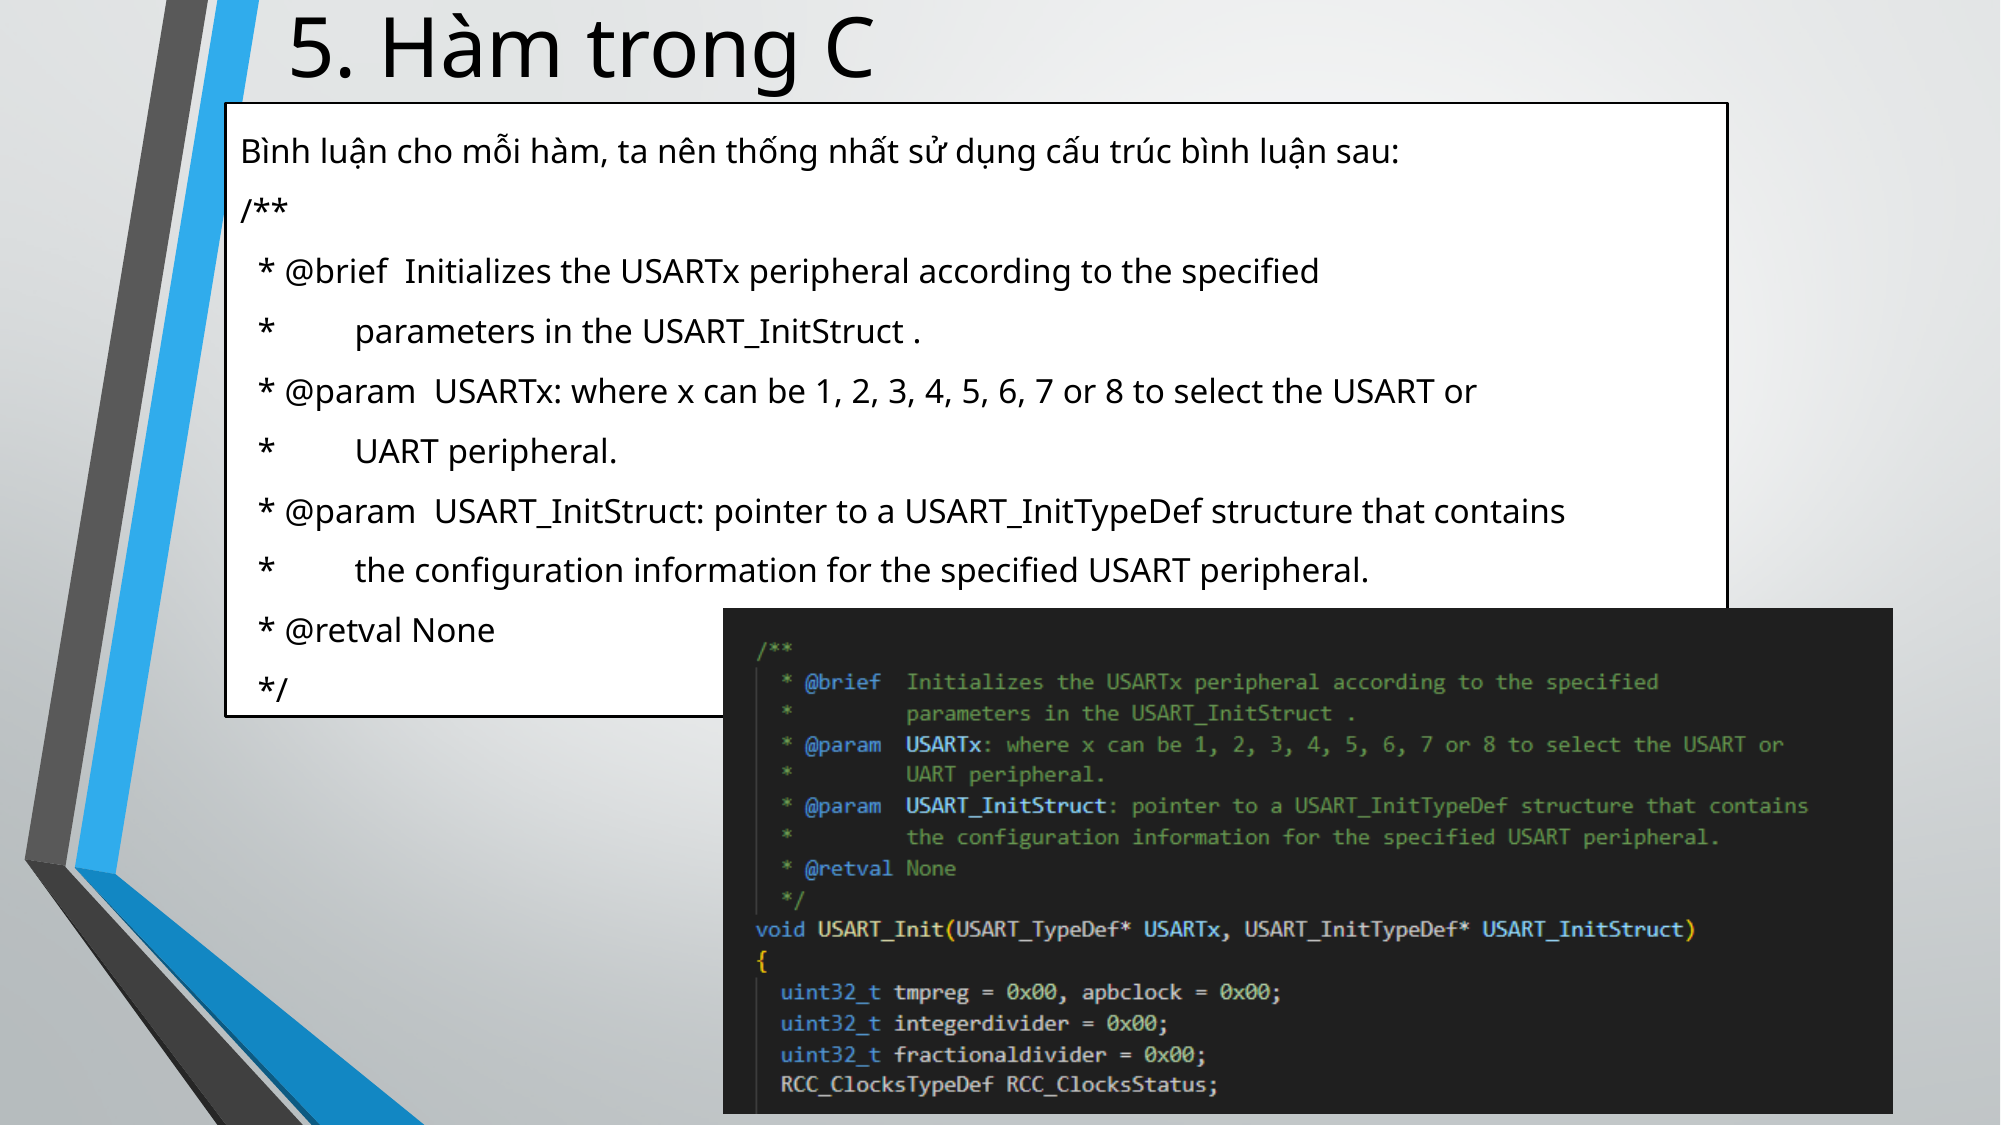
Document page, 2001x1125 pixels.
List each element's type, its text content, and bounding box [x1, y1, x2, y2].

picture [723, 608, 1893, 1114]
title 5. Hàm trong C [272, 0, 1973, 104]
text_box Bình luận cho mỗi hàm, ta nên thống nhất sử dụng cấu trúc bình luận sau: /** * @brief Initializes the USARTx peripheral according to the specified * parameters in the USART_InitStruct . * @param USARTx: where x can be 1, 2, 3, 4, 5, 6, 7 or 8 to select the USART or * UART peripheral. * @param USART_InitStruct: pointer to a USART_InitTypeDef structure that contains * the configuration information for the specified USART peripheral. * @retval None */ [224, 102, 1729, 718]
